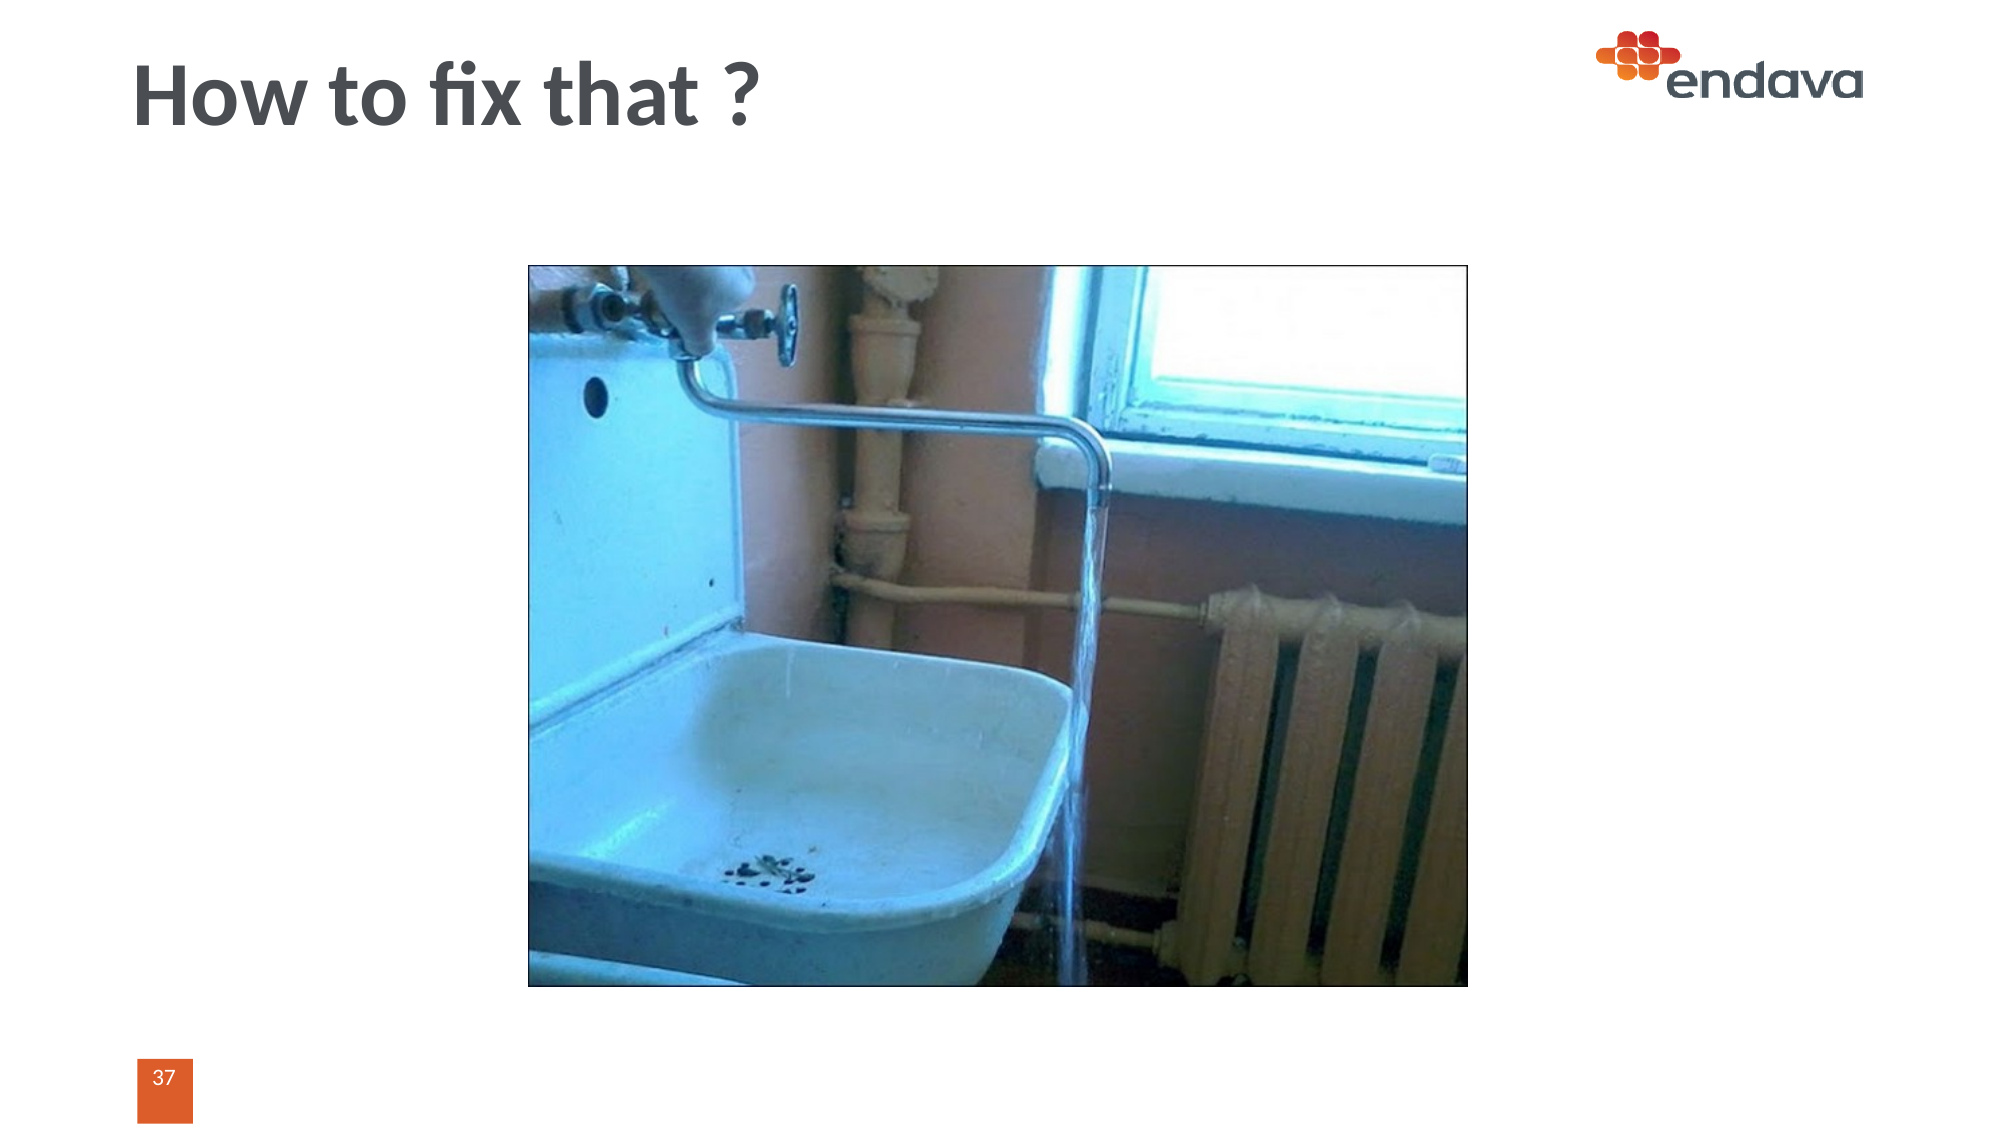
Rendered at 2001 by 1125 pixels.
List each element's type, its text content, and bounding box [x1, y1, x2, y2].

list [528, 265, 1468, 987]
title How to fix that ? [132, 38, 1530, 218]
picture [1596, 31, 1863, 98]
